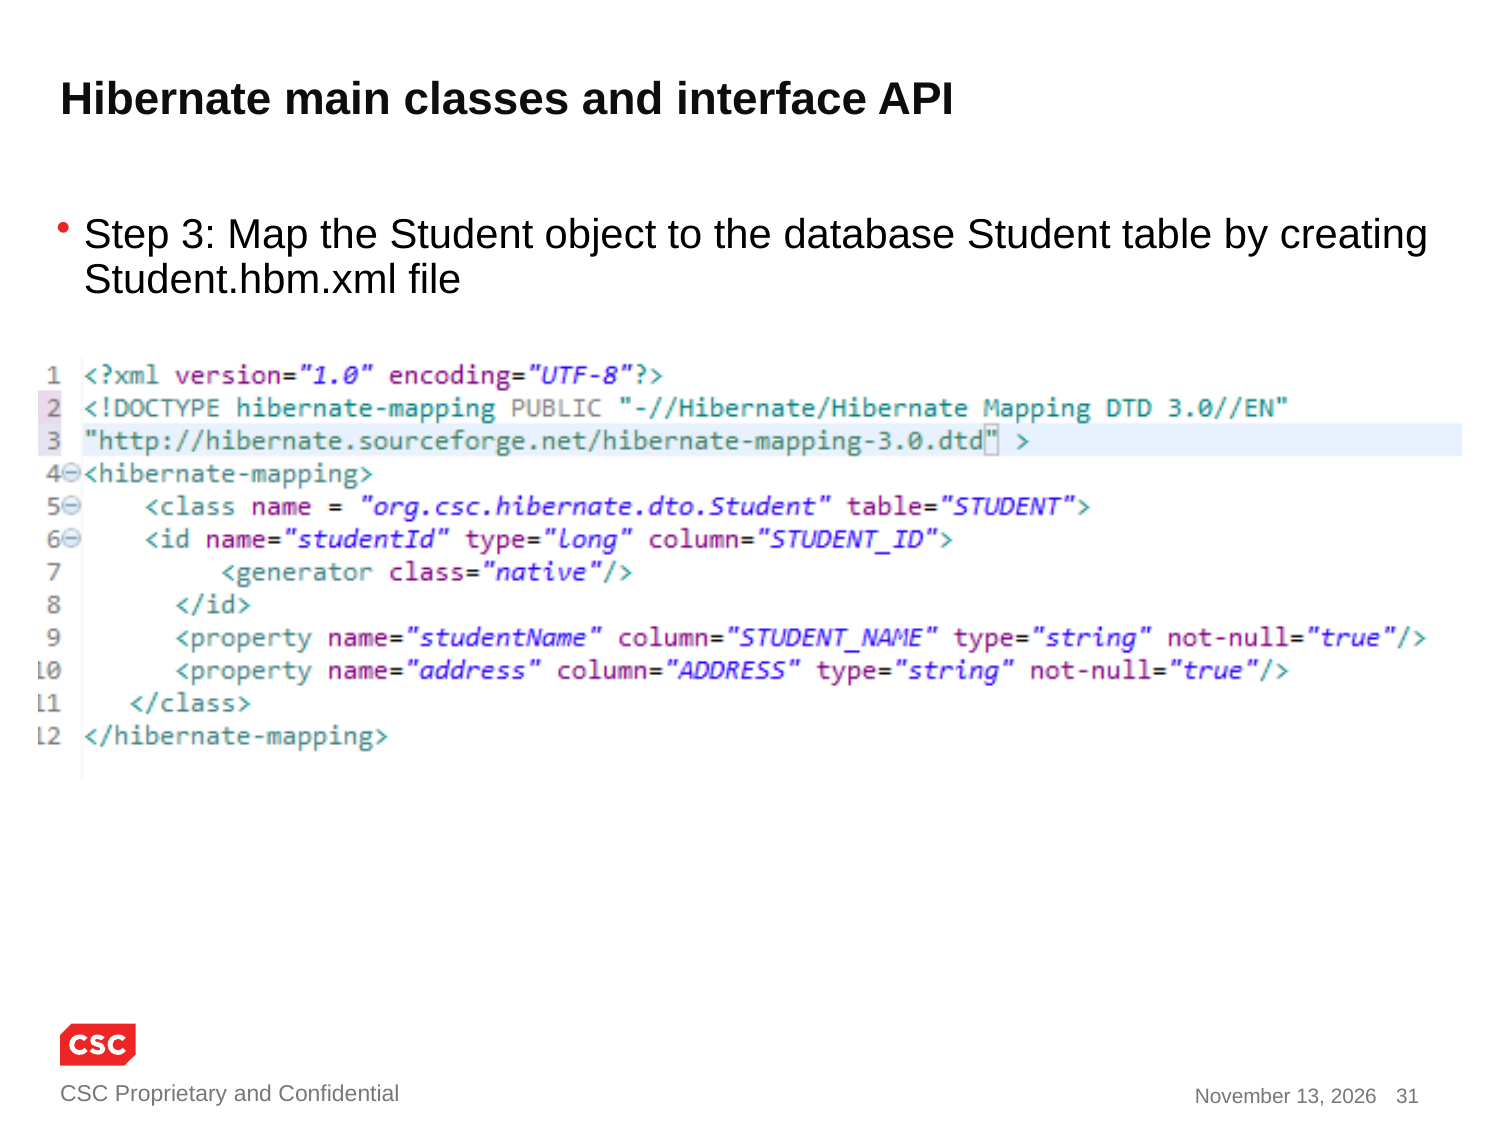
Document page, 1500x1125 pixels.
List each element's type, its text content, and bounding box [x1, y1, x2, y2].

title Hibernate main classes and interface API [60, 75, 1440, 204]
picture [38, 356, 1462, 780]
list Step 3: Map the Student object to the database Student table by creating Student.hbm.xml file [56, 212, 1444, 356]
